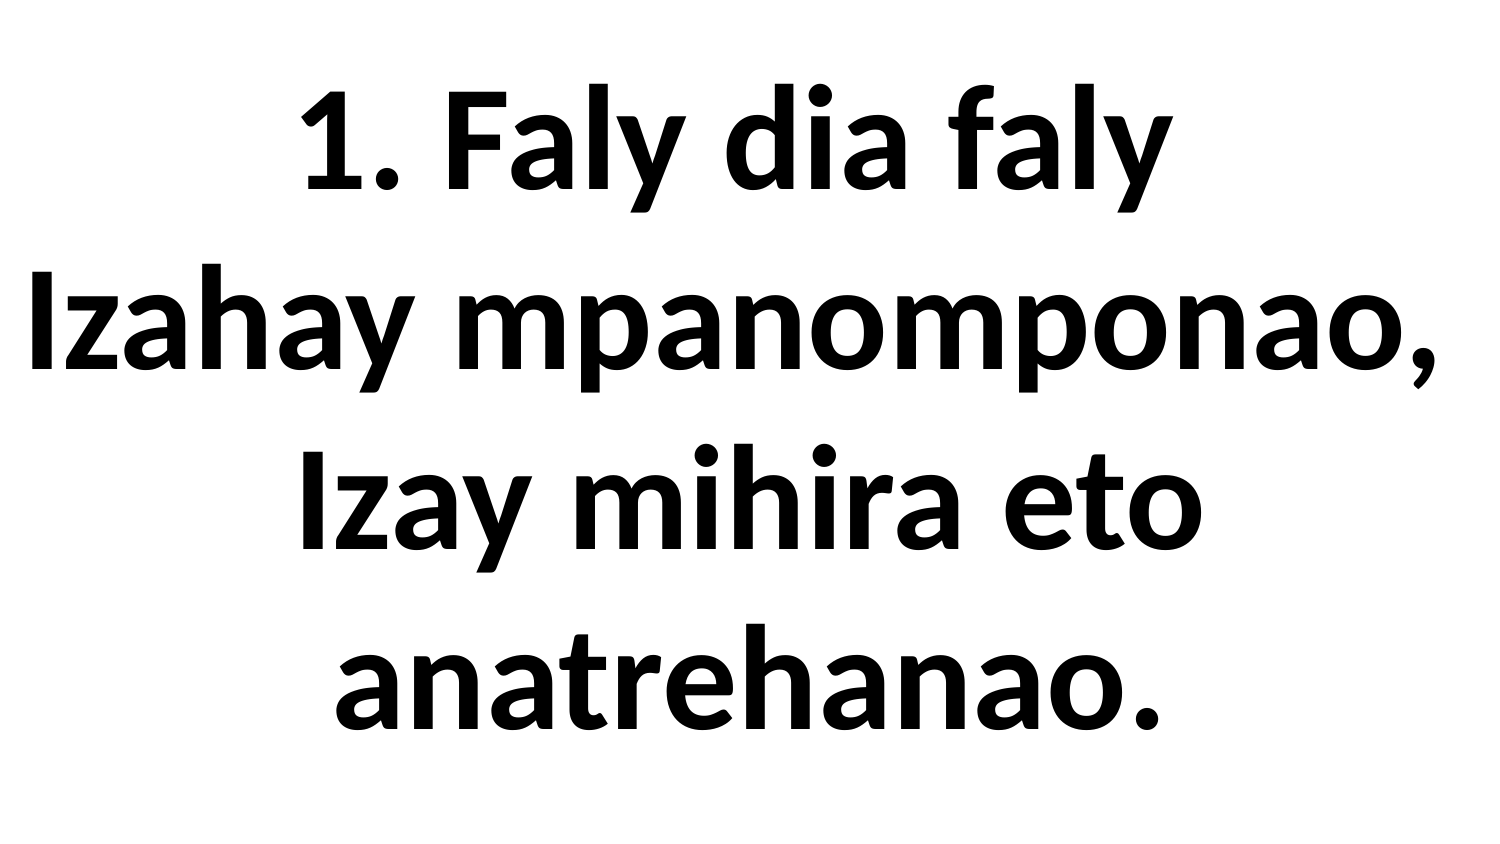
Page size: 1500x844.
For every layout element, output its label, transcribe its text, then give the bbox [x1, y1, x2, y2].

text_box 1. Faly dia faly Izahay mpanomponao, Izay mihira eto anatrehanao. [0, 32, 1500, 767]
